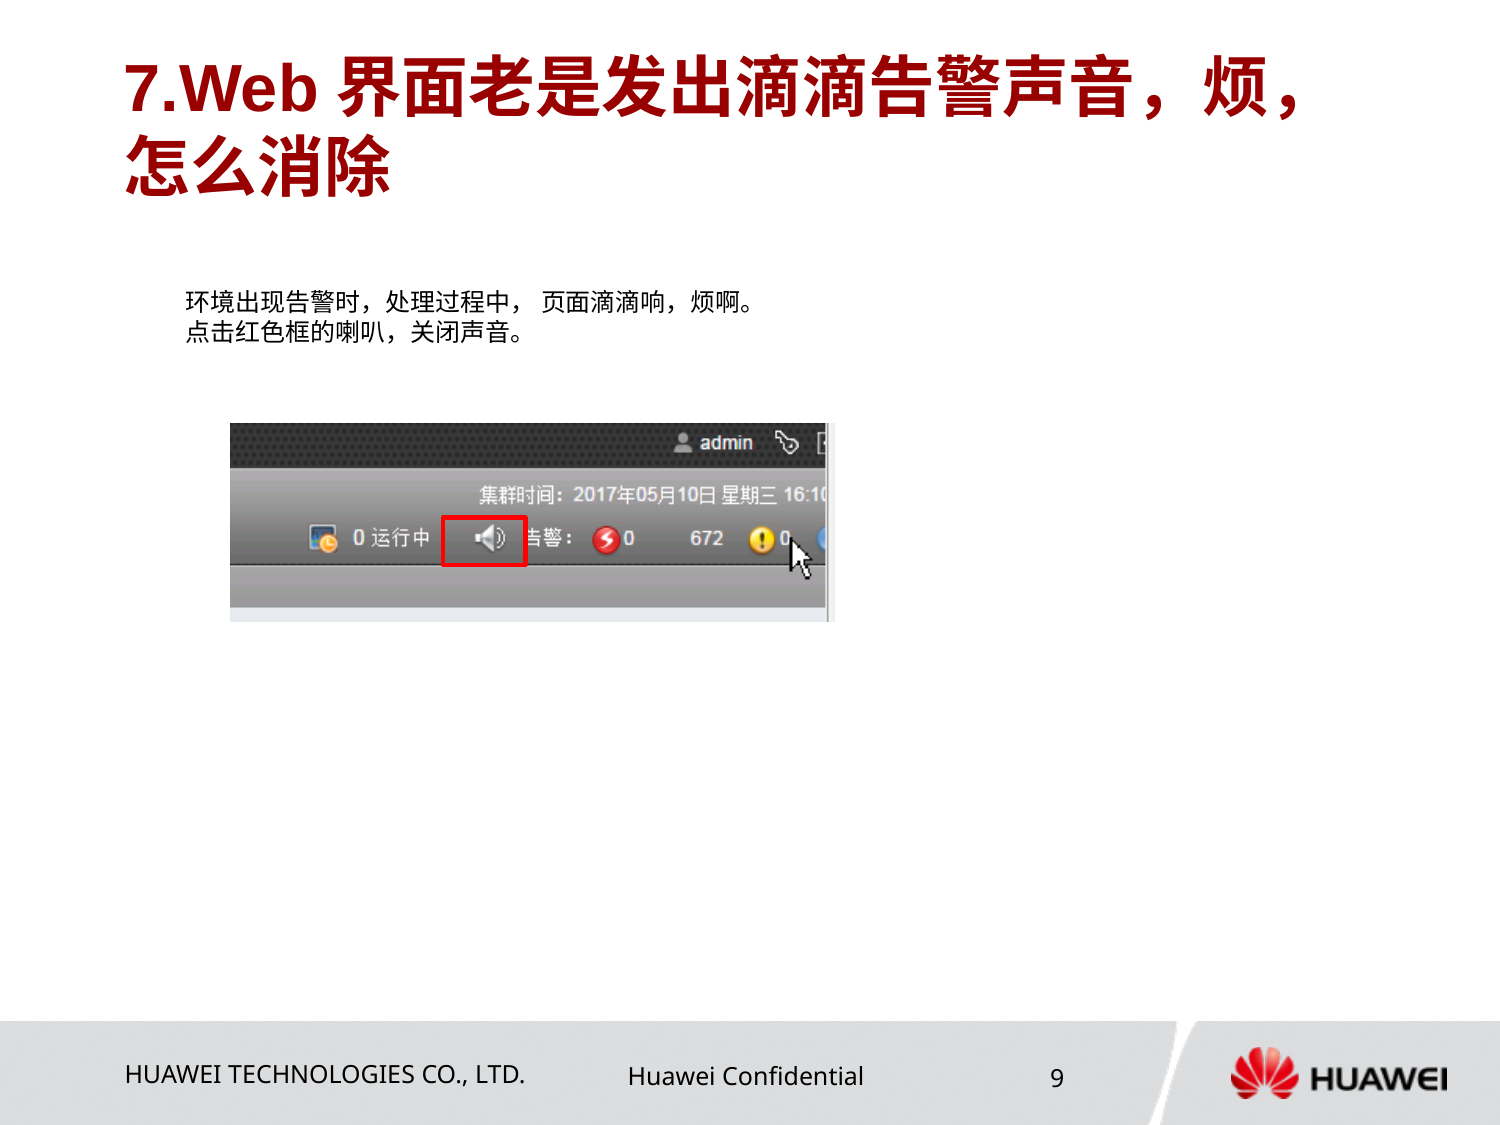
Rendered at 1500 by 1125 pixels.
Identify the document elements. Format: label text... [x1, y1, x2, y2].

title 7.Web界面老是发出滴滴告警声音，烦，怎么消除 [123, 53, 1376, 197]
picture [0, 1021, 1500, 1125]
text_box 环境出现告警时，处理过程中， 页面滴滴响，烦啊。 点击红色框的喇叭，关闭声音。 [171, 278, 1105, 354]
picture [229, 422, 836, 622]
